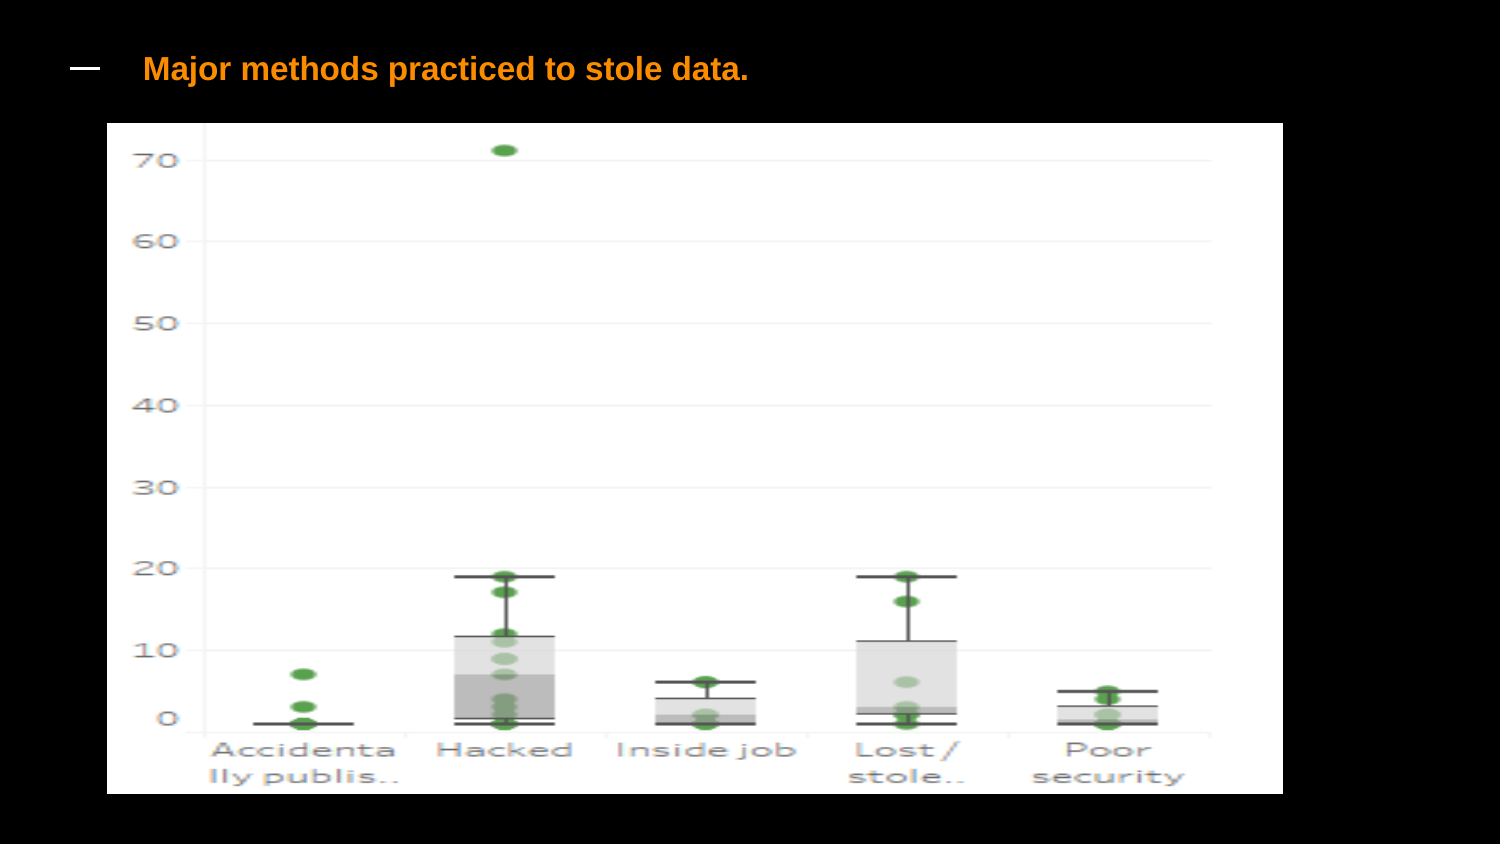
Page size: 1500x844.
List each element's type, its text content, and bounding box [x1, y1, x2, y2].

title Major methods practiced to stole data. [127, 0, 1045, 121]
picture [107, 123, 1283, 794]
